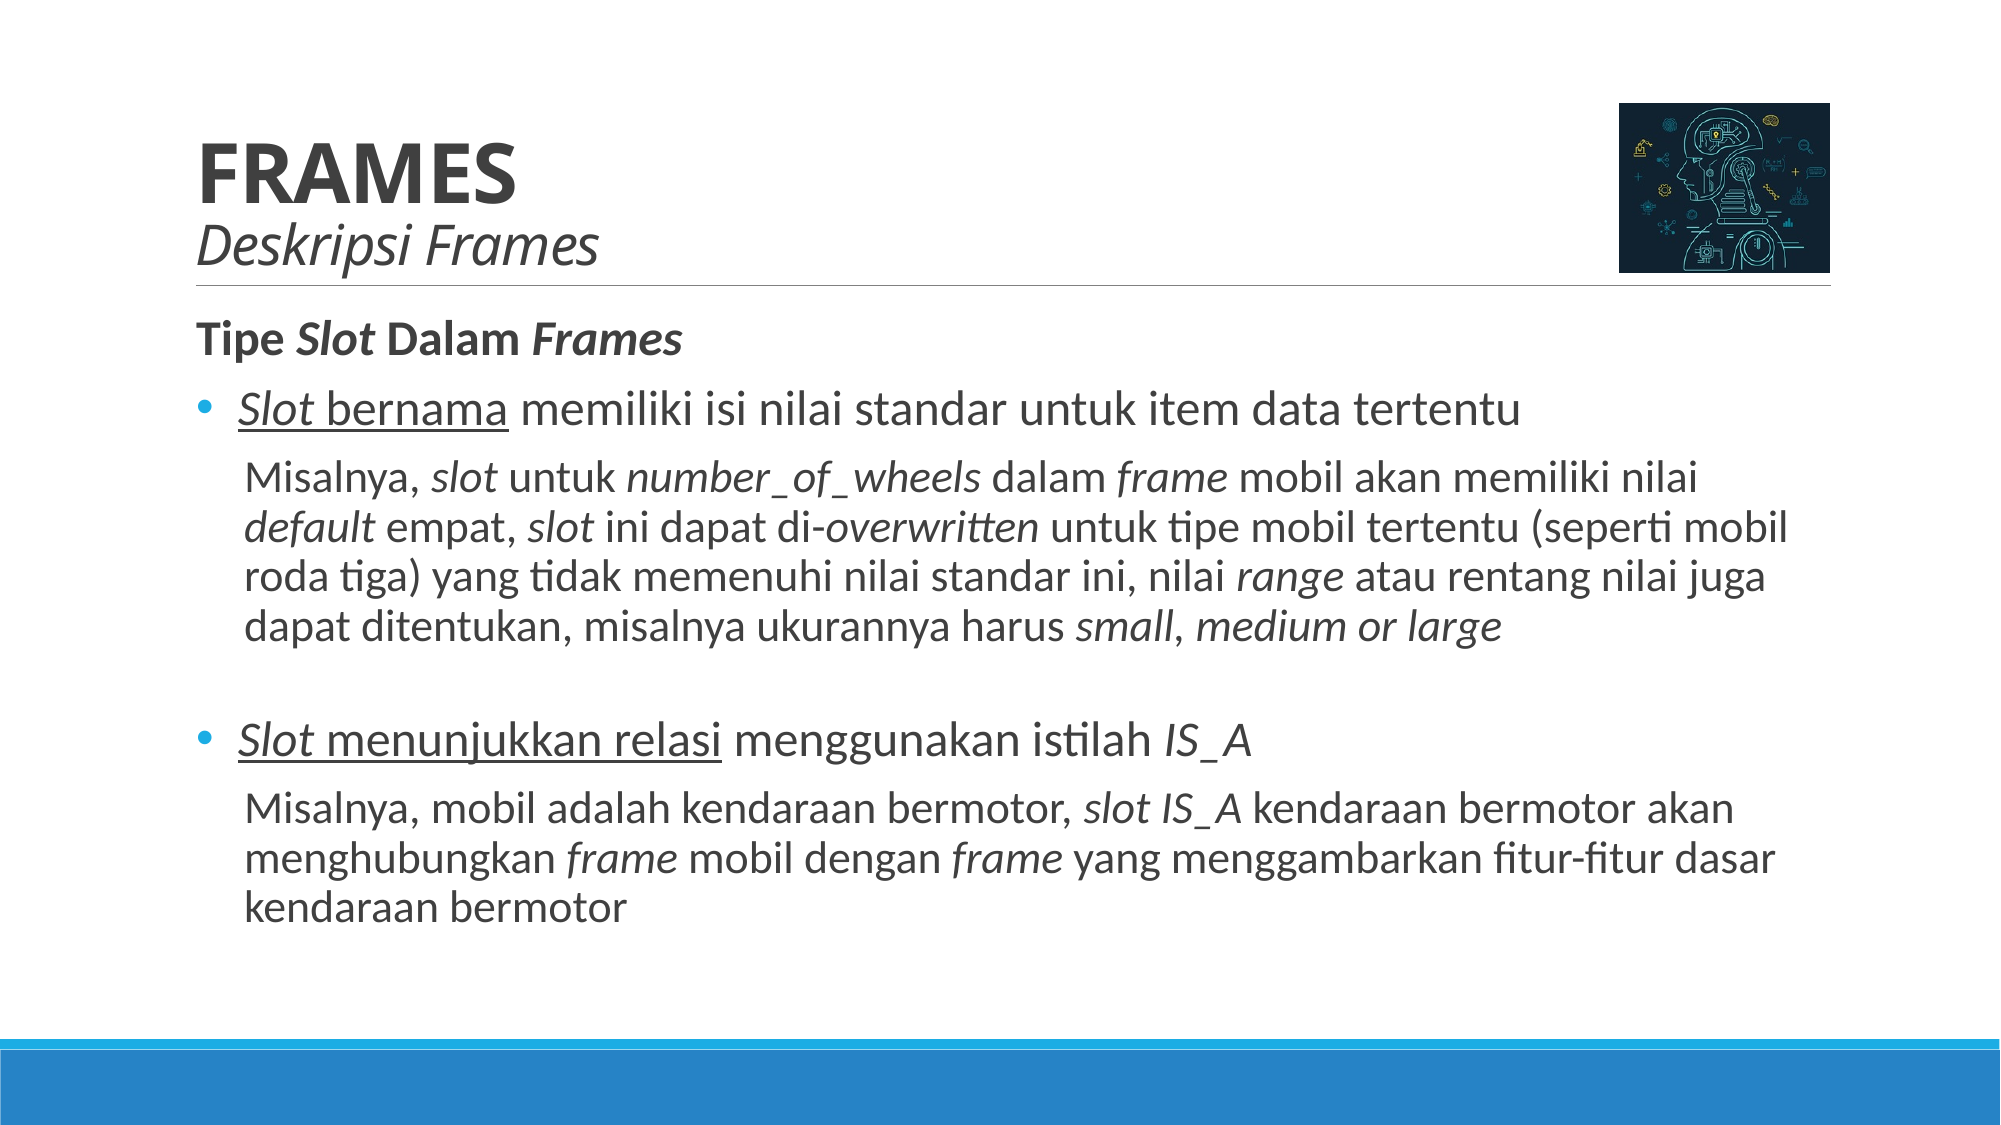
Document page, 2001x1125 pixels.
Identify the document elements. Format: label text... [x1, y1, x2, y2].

picture [1618, 102, 1831, 273]
title FRAMES Deskripsi Frames [180, 47, 1830, 285]
text_box Tipe Slot Dalam Frames Slot bernama memiliki isi nilai standar untuk item data tertentu Misalnya, slot untuk number_of_wheels dalam frame mobil akan memiliki nilai default empat, slot ini dapat di-overwritten untuk tipe mobil tertentu (seperti mobil roda tiga) yang tidak memenuhi nilai standar ini, nilai range atau rentang nilai juga dapat ditentukan, misalnya ukurannya harus small, medium or large Slot menunjukkan relasi menggunakan istilah IS_A Misalnya, mobil adalah kendaraan bermotor, slot IS_A kendaraan bermotor akan menghubungkan frame mobil dengan frame yang menggambarkan fitur-fitur dasar kendaraan bermotor [179, 304, 1830, 1033]
